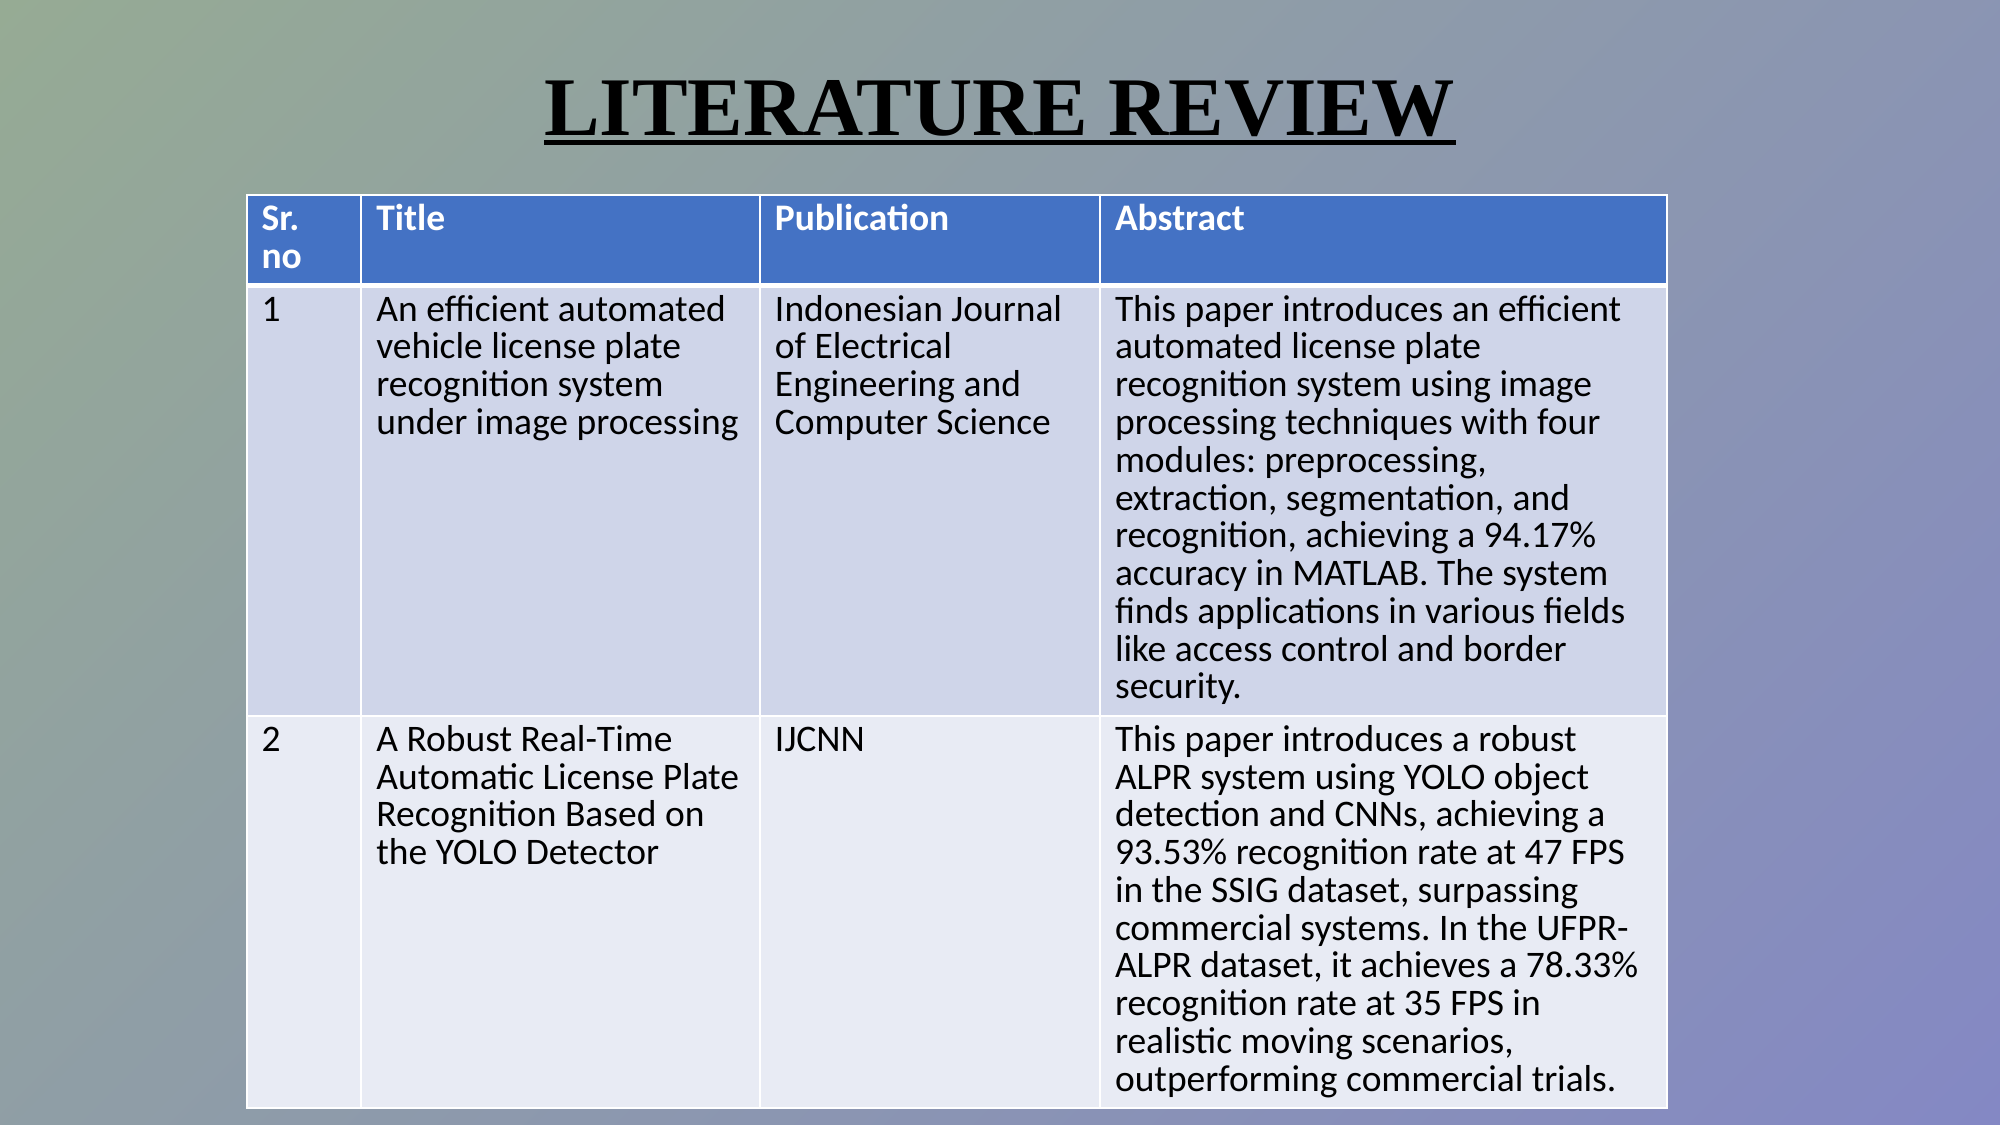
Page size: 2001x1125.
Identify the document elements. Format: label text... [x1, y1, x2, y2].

table_header Publication [761, 196, 1099, 283]
table_cell This paper introduces a robust ALPR system using YOLO object detection and CNNs, achieving a 93.53% recognition rate at 47 FPS in the SSIG dataset, surpassing commercial systems. In the UFPR-ALPR dataset, it achieves a 78.33% recognition rate at 35 FPS in realistic moving scenarios, outperforming commercial trials. [1101, 717, 1666, 1107]
table_cell This paper introduces an efficient automated license plate recognition system using image processing techniques with four modules: preprocessing, extraction, segmentation, and recognition, achieving a 94.17% accuracy in MATLAB. The system finds applications in various fields like access control and border security. [1101, 288, 1666, 715]
title LITERATURE REVIEW [137, 0, 1863, 218]
table_header Title [362, 196, 759, 283]
table_cell An efficient automated vehicle license plate recognition system under image processing [362, 288, 759, 715]
table_cell 2 [248, 717, 360, 1107]
table_header Sr. no [248, 196, 360, 283]
table_cell Indonesian Journal of Electrical Engineering and Computer Science [761, 288, 1099, 715]
table_cell A Robust Real-Time Automatic License Plate Recognition Based on the YOLO Detector [362, 717, 759, 1107]
table_header Abstract [1101, 196, 1666, 283]
table_cell IJCNN [761, 717, 1099, 1107]
table_cell 1 [248, 288, 360, 715]
